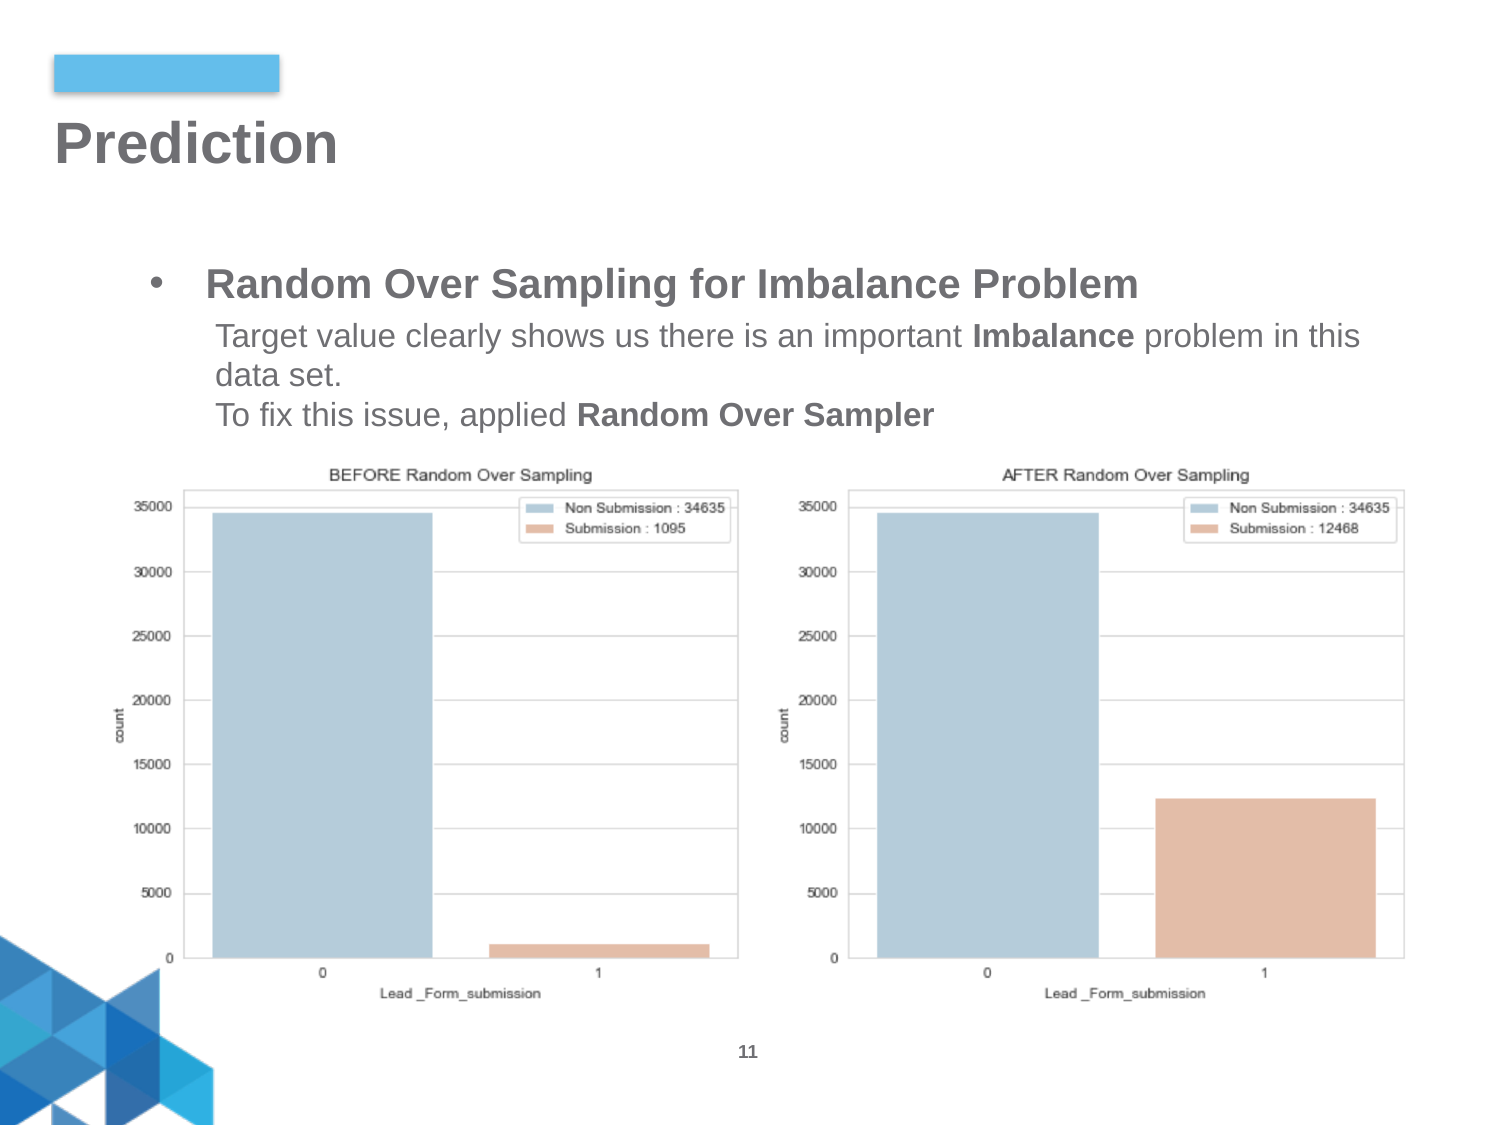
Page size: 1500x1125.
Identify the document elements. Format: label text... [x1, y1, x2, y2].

list Prediction [39, 98, 1350, 225]
list Random Over Sampling for Imbalance Problem Target value clearly shows us there is an important Imbalance problem in this data set. To fix this issue, applied Random Over Sampler [134, 249, 1425, 428]
picture [0, 429, 1500, 1125]
